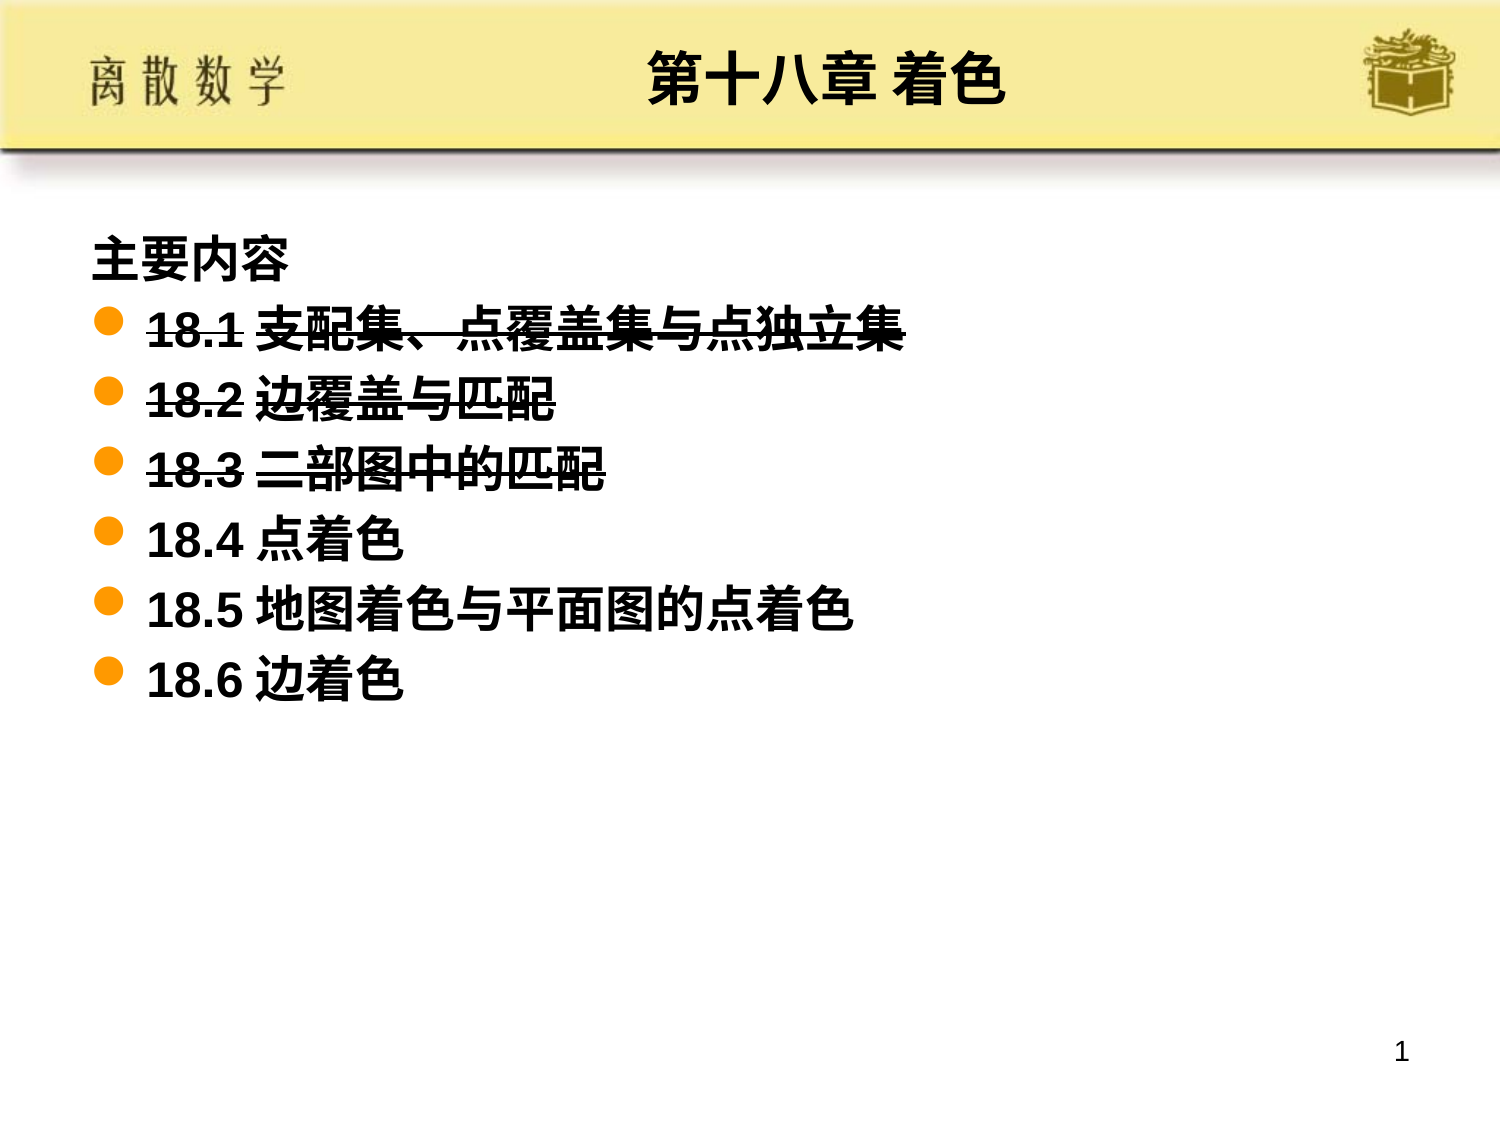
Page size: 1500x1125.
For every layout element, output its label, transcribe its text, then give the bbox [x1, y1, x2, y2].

list 主要内容 18.1支配集、点覆盖集与点独立集 18.2边覆盖与匹配 18.3二部图中的匹配 18.4点着色 18.5地图着色与平面图的点着色 18.6边着色 [75, 220, 1425, 963]
title 第十八章 着色 [324, 42, 1329, 112]
slide_number 1 [1074, 1024, 1425, 1103]
picture [0, 0, 1500, 1125]
